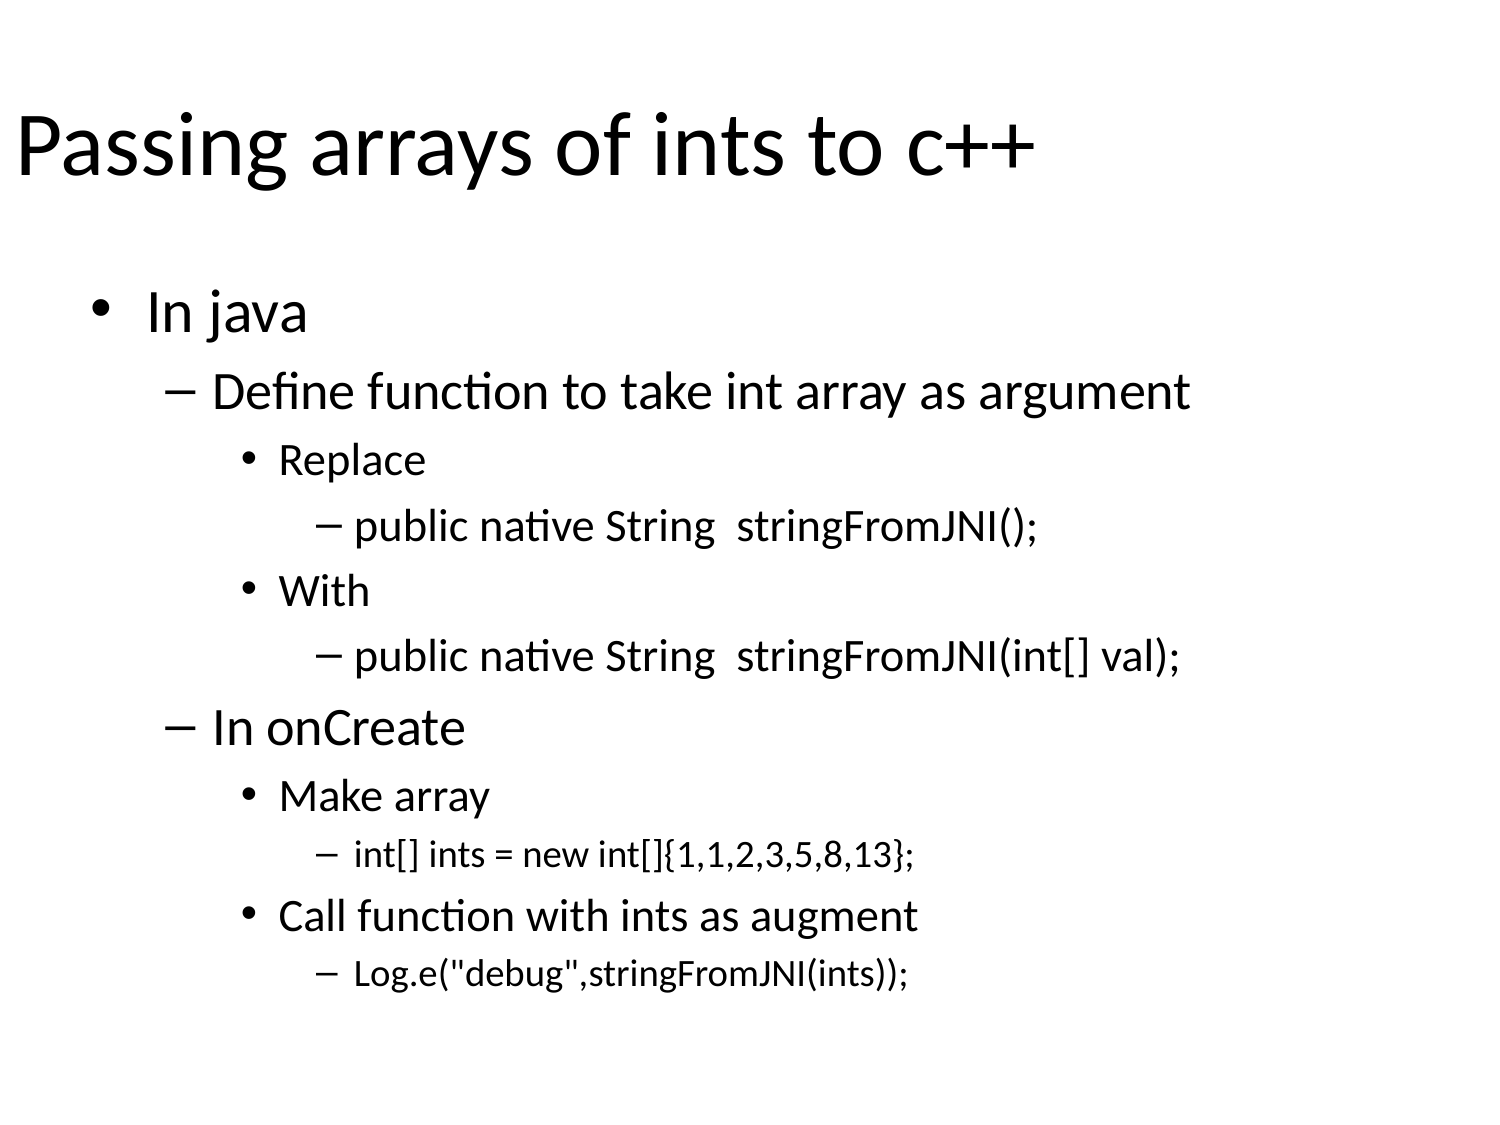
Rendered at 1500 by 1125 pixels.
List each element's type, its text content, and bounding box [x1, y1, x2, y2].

title Passing arrays of ints to c++ [0, 45, 1500, 233]
list In java Define function to take int array as argument Replace public native String stringFromJNI(); With public native String stringFromJNI(int[] val); In onCreate Make array int[] ints = new int[]{1,1,2,3,5,8,13}; Call function with ints as augment Log.e("debug",stringFromJNI(ints)); [75, 262, 1425, 1005]
